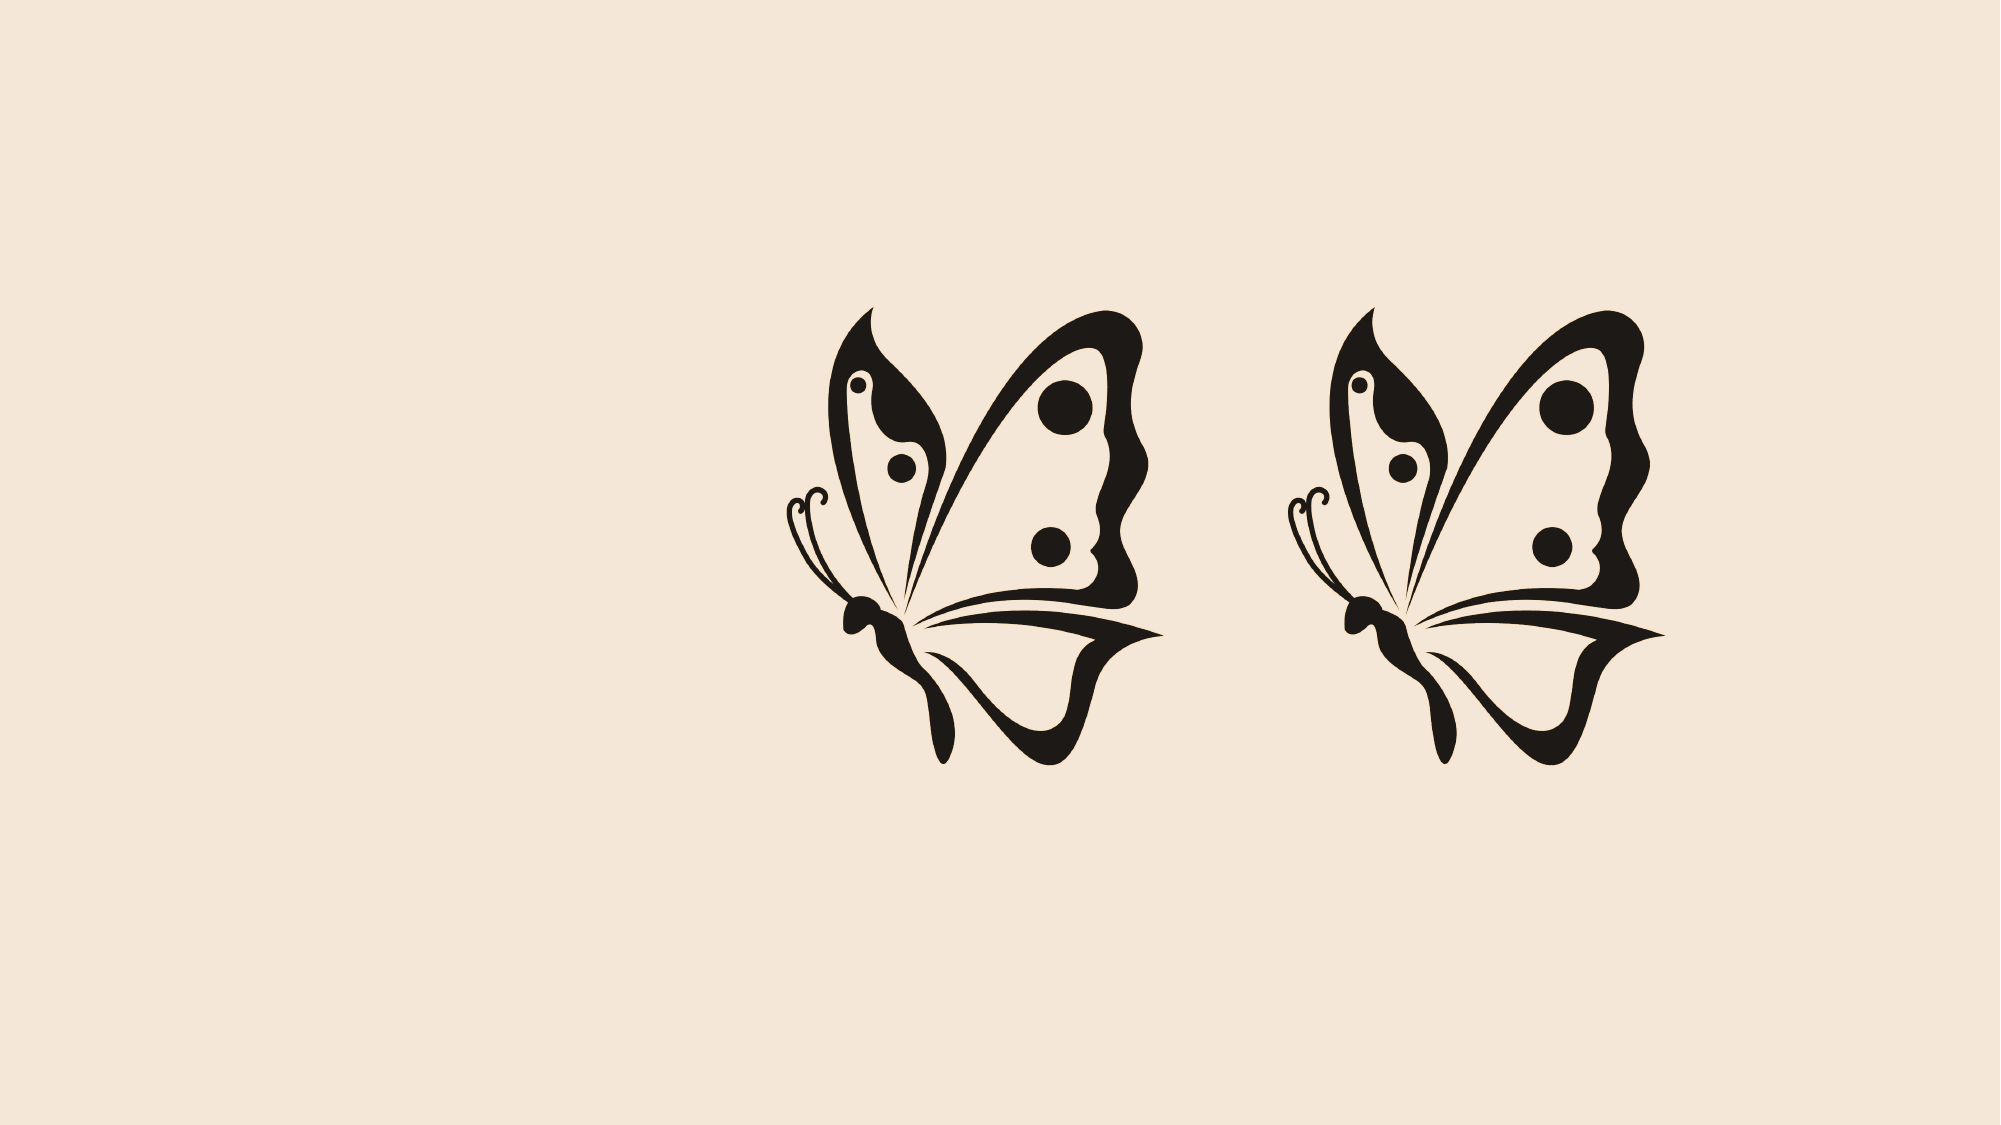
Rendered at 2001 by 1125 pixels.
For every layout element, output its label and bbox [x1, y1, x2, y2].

picture [767, 296, 1179, 780]
picture [1268, 296, 1680, 780]
